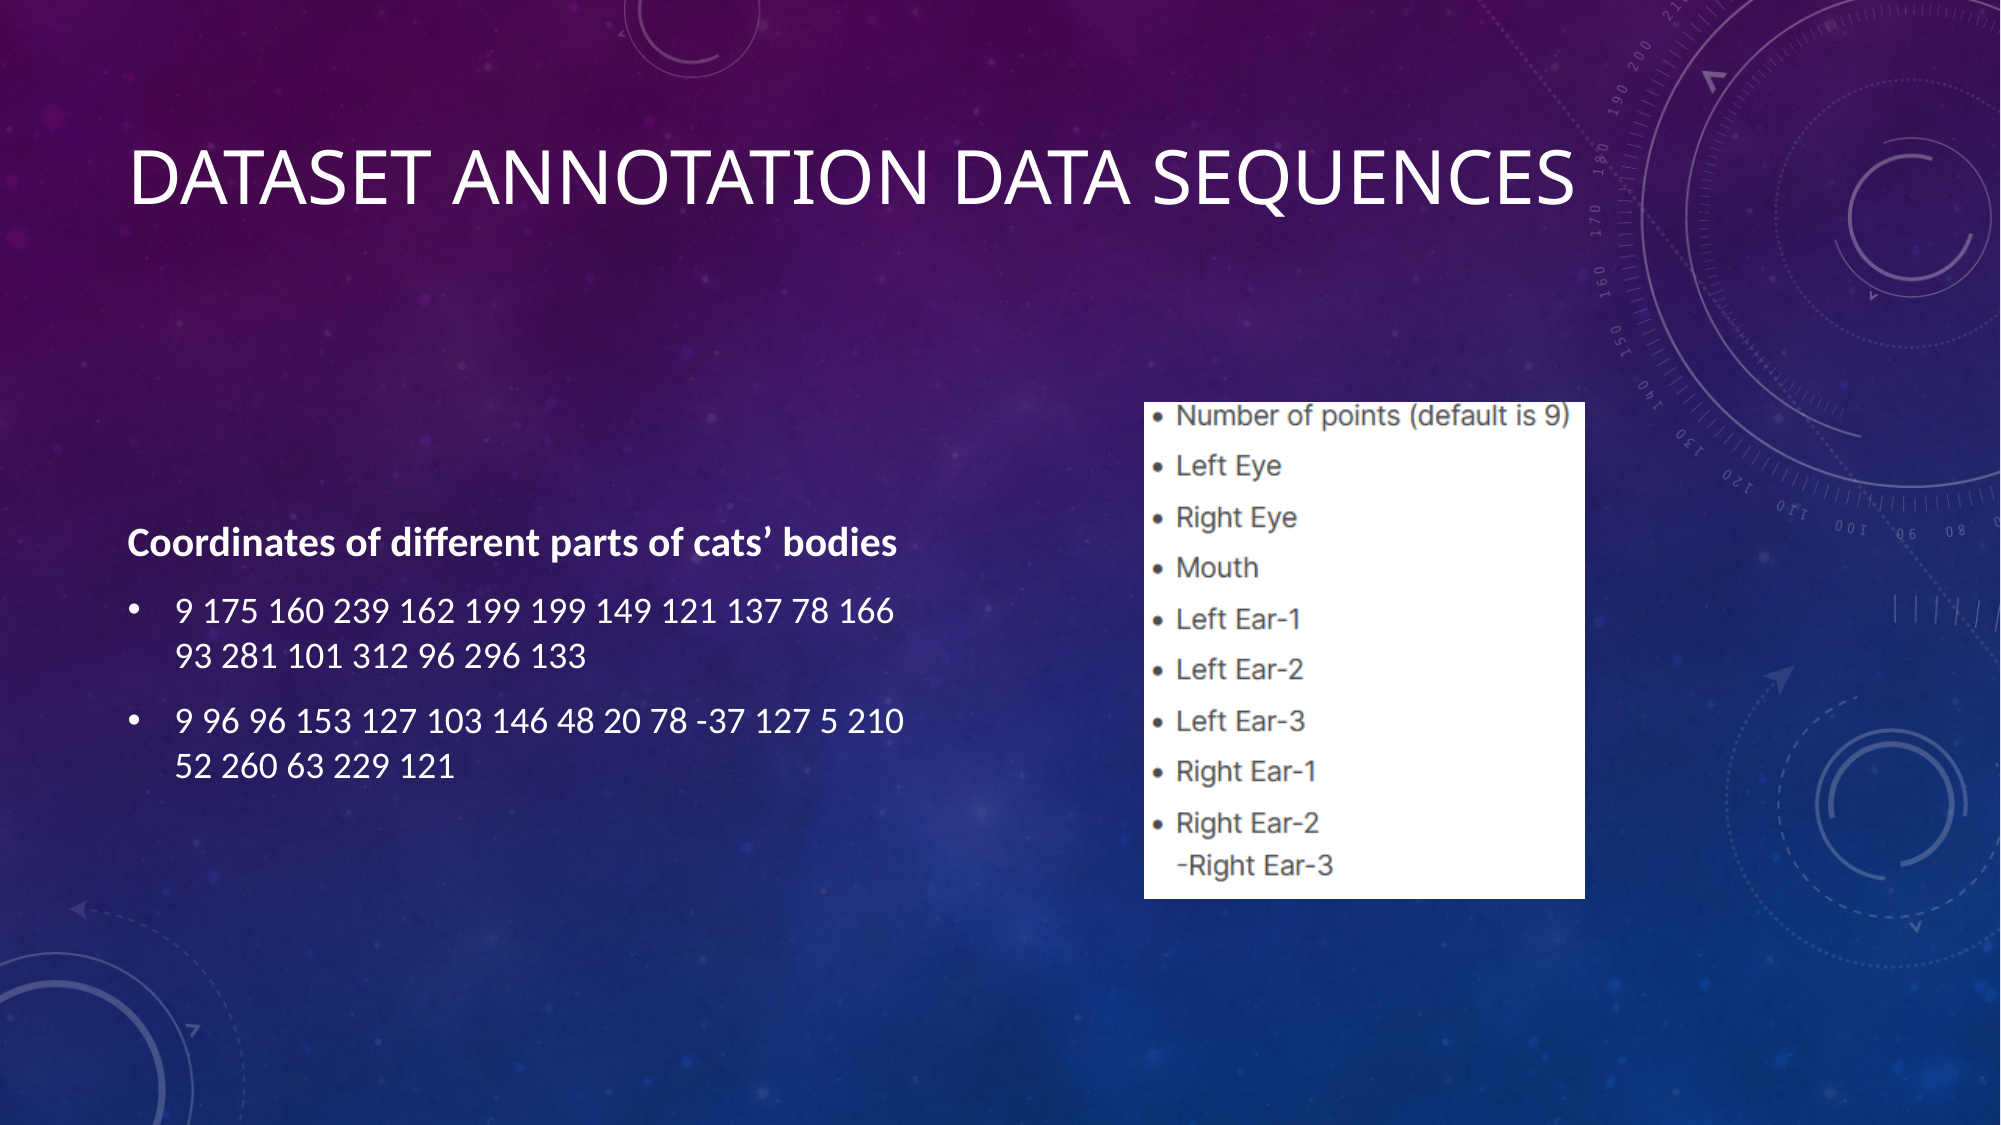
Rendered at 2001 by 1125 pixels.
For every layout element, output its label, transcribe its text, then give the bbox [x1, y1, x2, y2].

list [1144, 402, 1586, 899]
list Coordinates of different parts of cats’ bodies 9 175 160 239 162 199 199 149 121 137 78 166 93 281 101 312 96 296 133 9 96 96 153 127 103 146 48 20 78 -37 127 5 210 52 260 63 229 121 [112, 351, 932, 950]
picture [0, 0, 2001, 1125]
title Dataset annotation data sequences [112, 99, 1775, 339]
